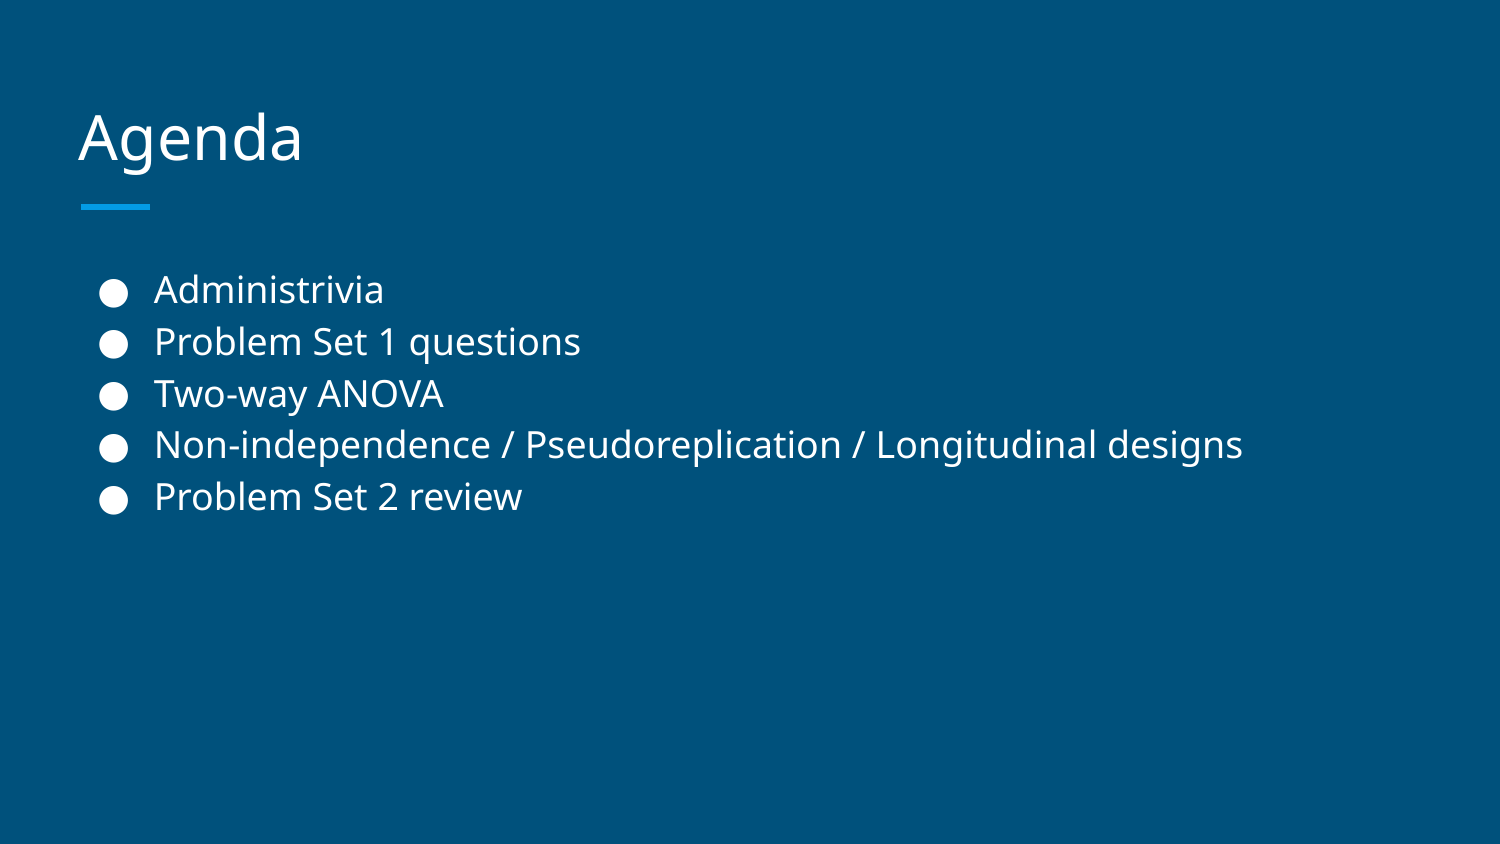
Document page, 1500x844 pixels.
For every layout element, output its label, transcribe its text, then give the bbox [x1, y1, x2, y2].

title Agenda [63, 75, 1437, 188]
list Administrivia Problem Set 1 questions Two-way ANOVA Non-independence / Pseudoreplication / Longitudinal designs Problem Set 2 review [63, 244, 1437, 750]
